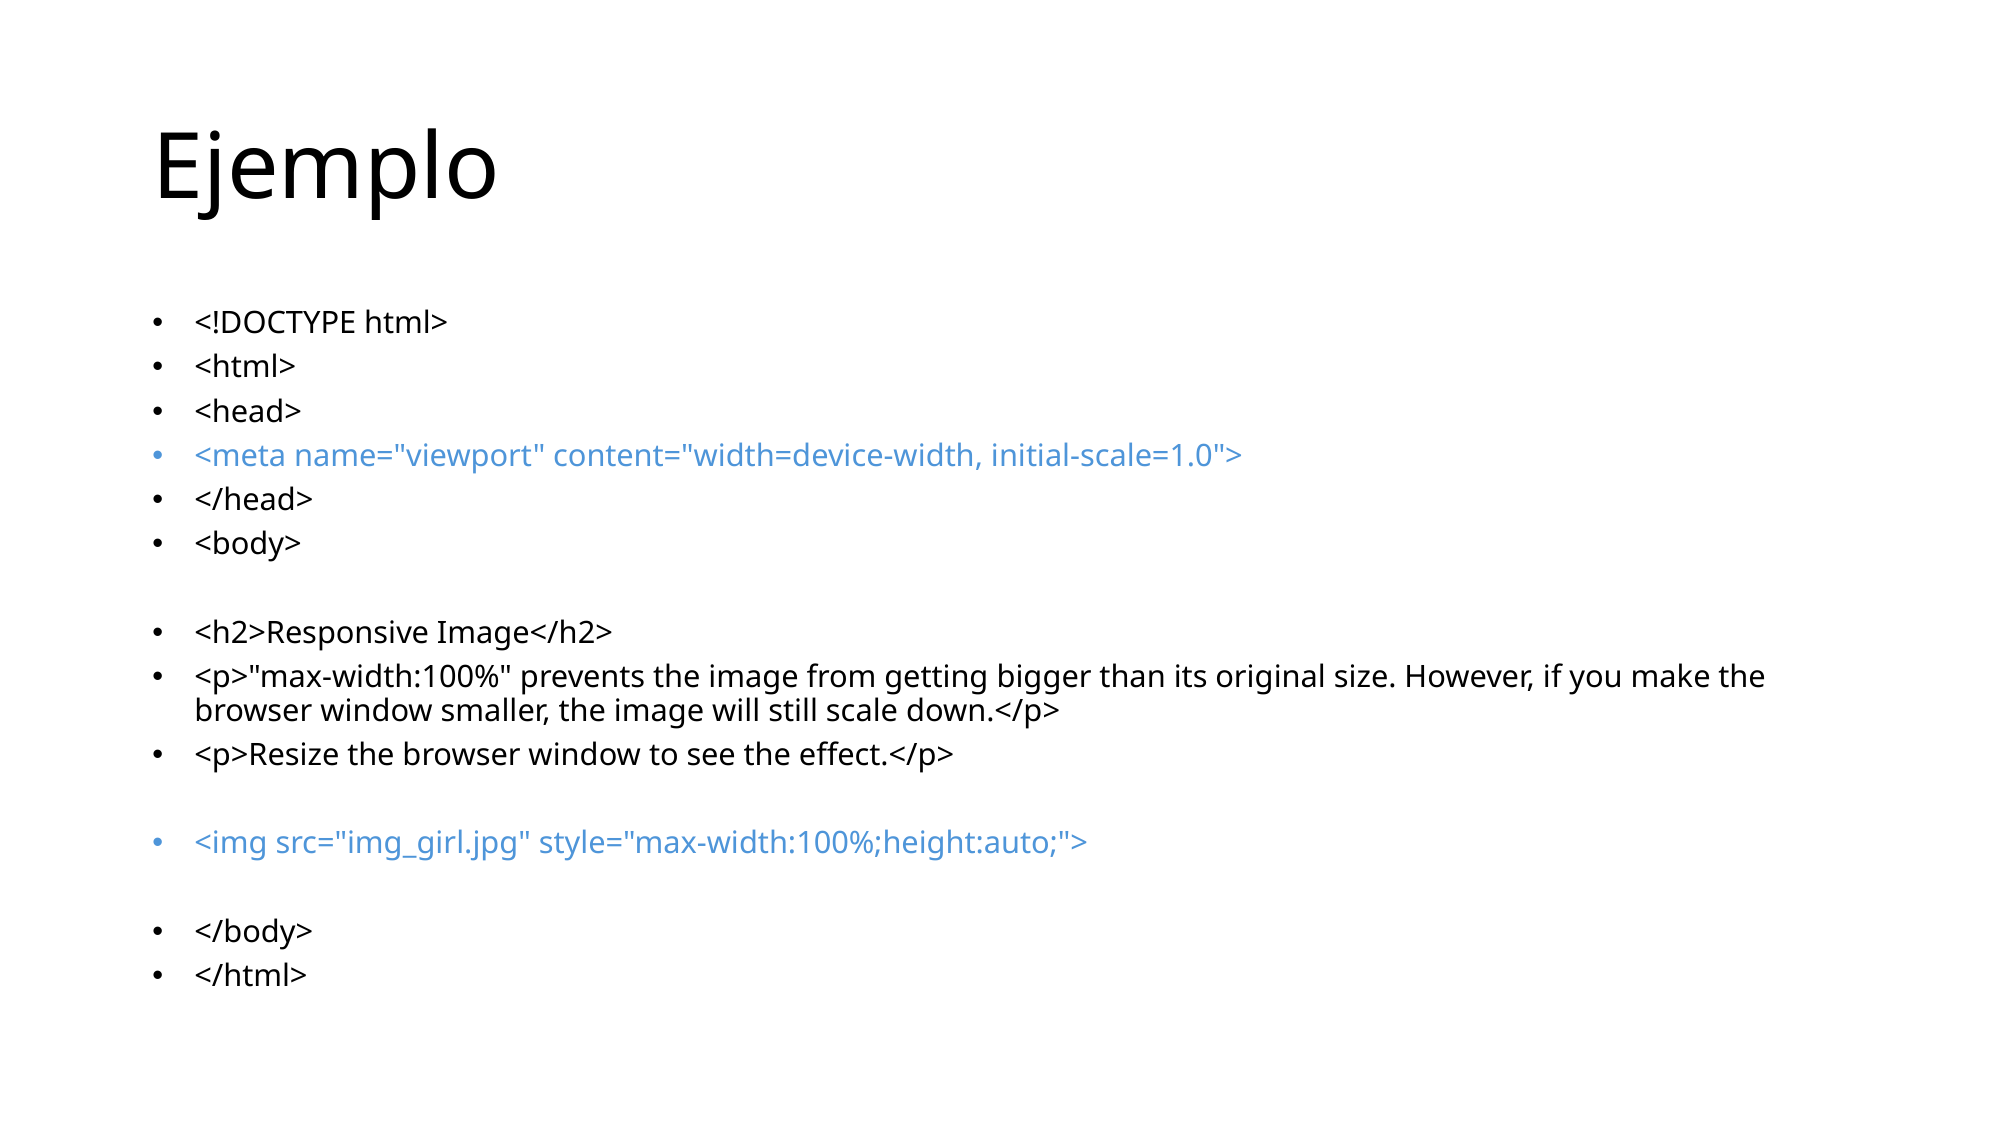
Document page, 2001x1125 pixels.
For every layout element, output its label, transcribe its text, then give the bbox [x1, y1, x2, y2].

title Ejemplo [137, 59, 1863, 278]
list <!DOCTYPE html> <html> <head> <meta name="viewport" content="width=device-width, initial-scale=1.0"> </head> <body> <h2>Responsive Image</h2> <p>"max-width:100%" prevents the image from getting bigger than its original size. However, if you make the browser window smaller, the image will still scale down.</p> <p>Resize the browser window to see the effect.</p> <img src="img_girl.jpg" style="max-width:100%;height:auto;"> </body> </html> [137, 299, 1863, 1014]
